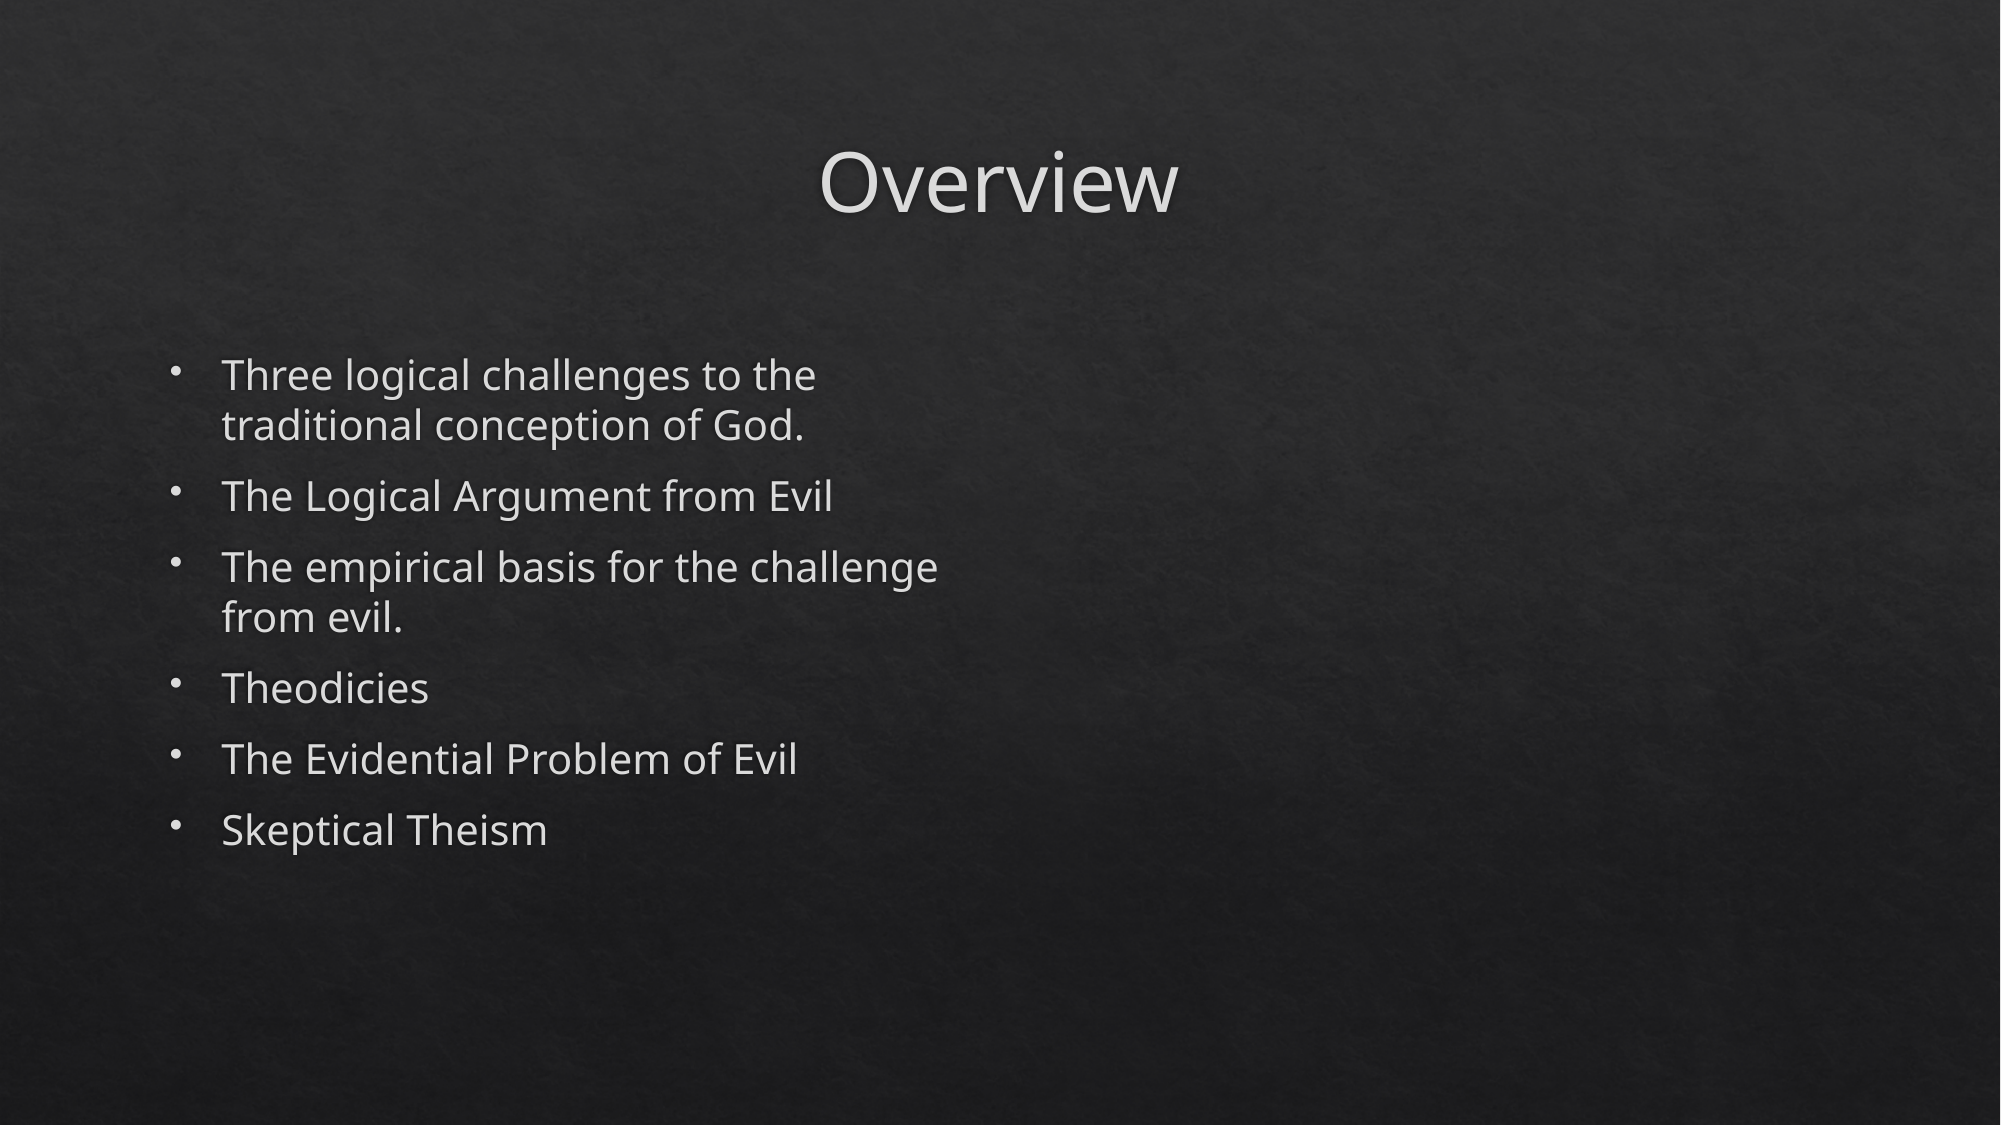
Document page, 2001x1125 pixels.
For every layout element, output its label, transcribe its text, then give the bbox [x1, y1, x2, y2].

list Three logical challenges to the traditional conception of God. The Logical Argument from Evil The empirical basis for the challenge from evil. Theodicies The Evidential Problem of Evil Skeptical Theism [149, 341, 980, 950]
title Overview [149, 99, 1849, 260]
